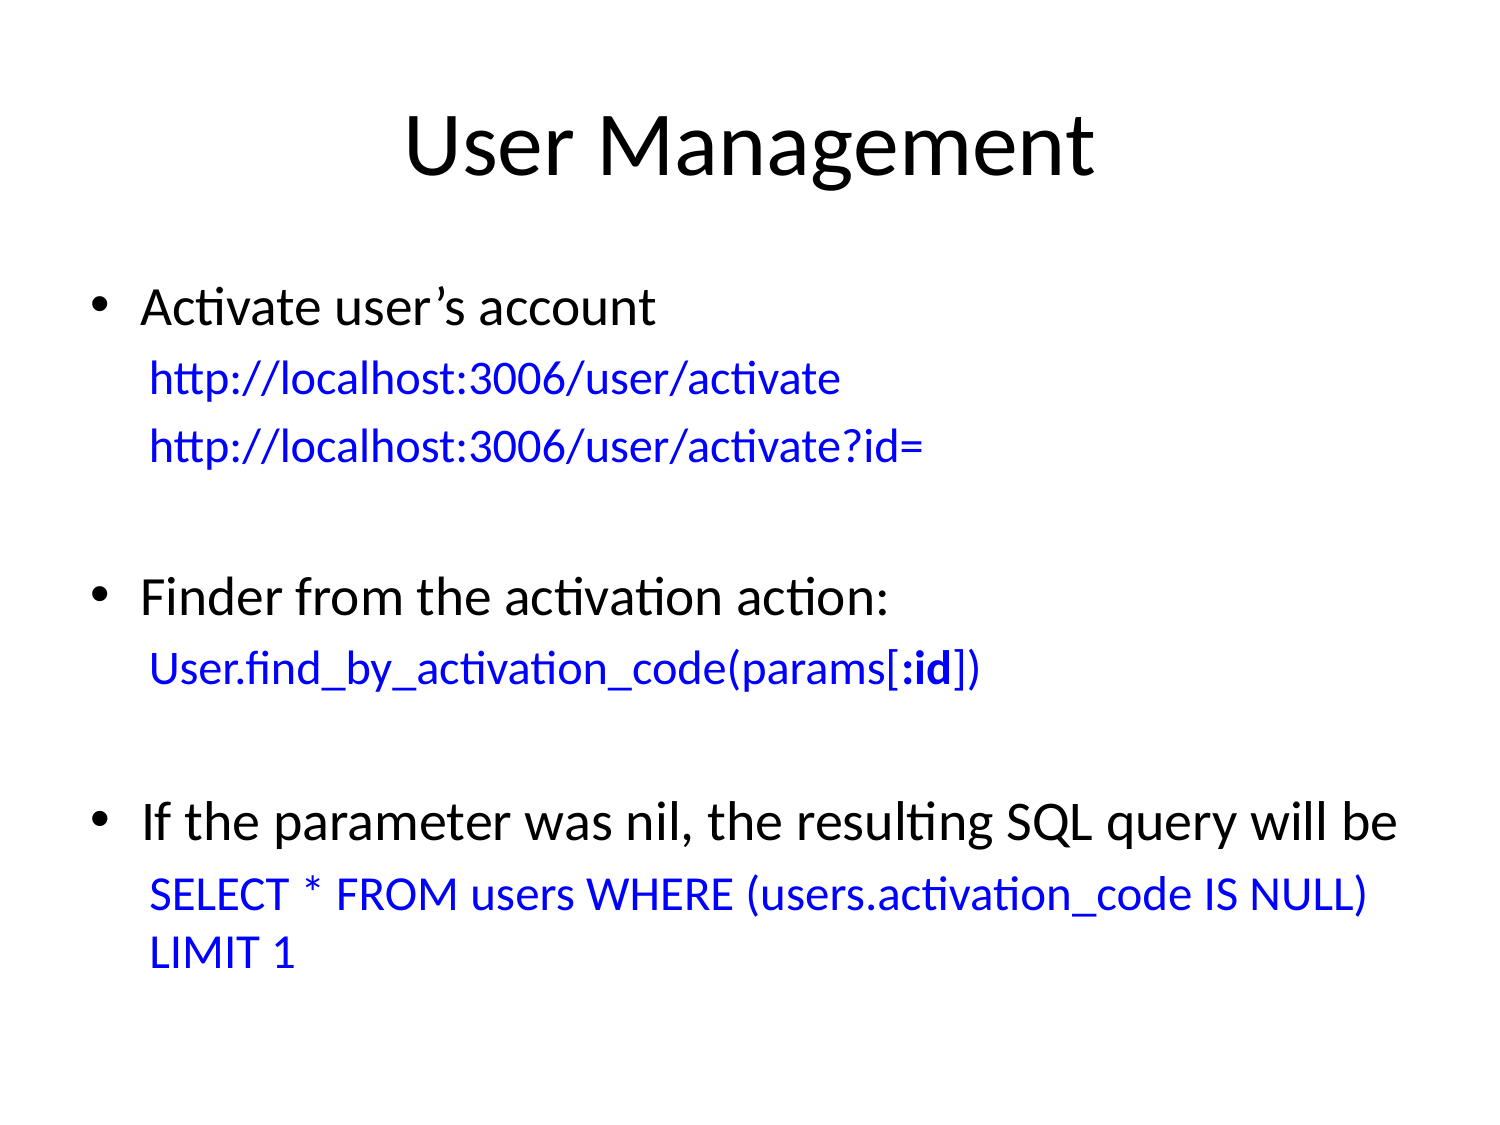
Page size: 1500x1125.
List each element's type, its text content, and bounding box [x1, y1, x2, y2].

list Activate user’s account http://localhost:3006/user/activate http://localhost:3006/user/activate?id= Finder from the activation action: User.find_by_activation_code(params[:id]) [75, 262, 1425, 706]
title User Management [75, 45, 1425, 233]
text_box If the parameter was nil, the resulting SQL query will be SELECT * FROM users WHERE (users.activation_code IS NULL) LIMIT 1 [74, 776, 1425, 1047]
